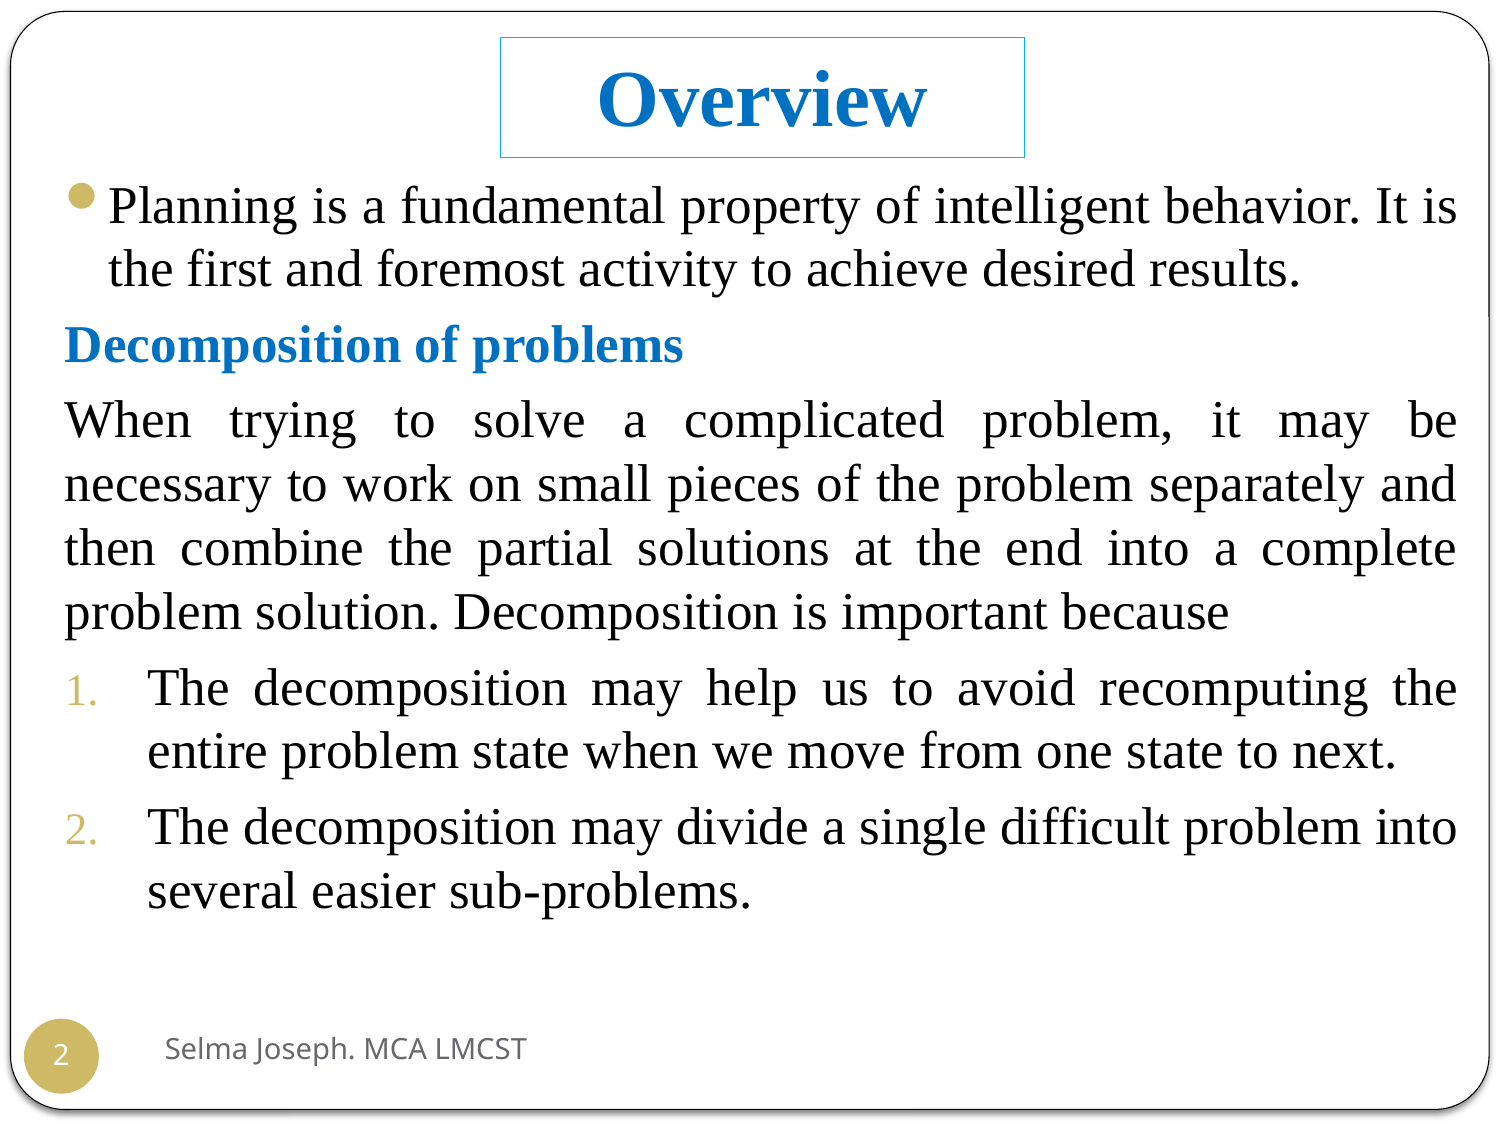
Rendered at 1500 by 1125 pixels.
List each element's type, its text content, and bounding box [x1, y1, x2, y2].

slide_number 2 [23, 1018, 99, 1094]
footer Selma Joseph. MCA LMCST [150, 1012, 800, 1088]
list Planning is a fundamental property of intelligent behavior. It is the first and foremost activity to achieve desired results. Decomposition of problems When trying to solve a complicated problem, it may be necessary to work on small pieces of the problem separately and then combine the partial solutions at the end into a complete problem solution. Decomposition is important because The decomposition may help us to avoid recomputing the entire problem state when we move from one state to next. The decomposition may divide a single difficult problem into several easier sub-problems. [50, 162, 1475, 988]
title Overview [500, 37, 1025, 158]
